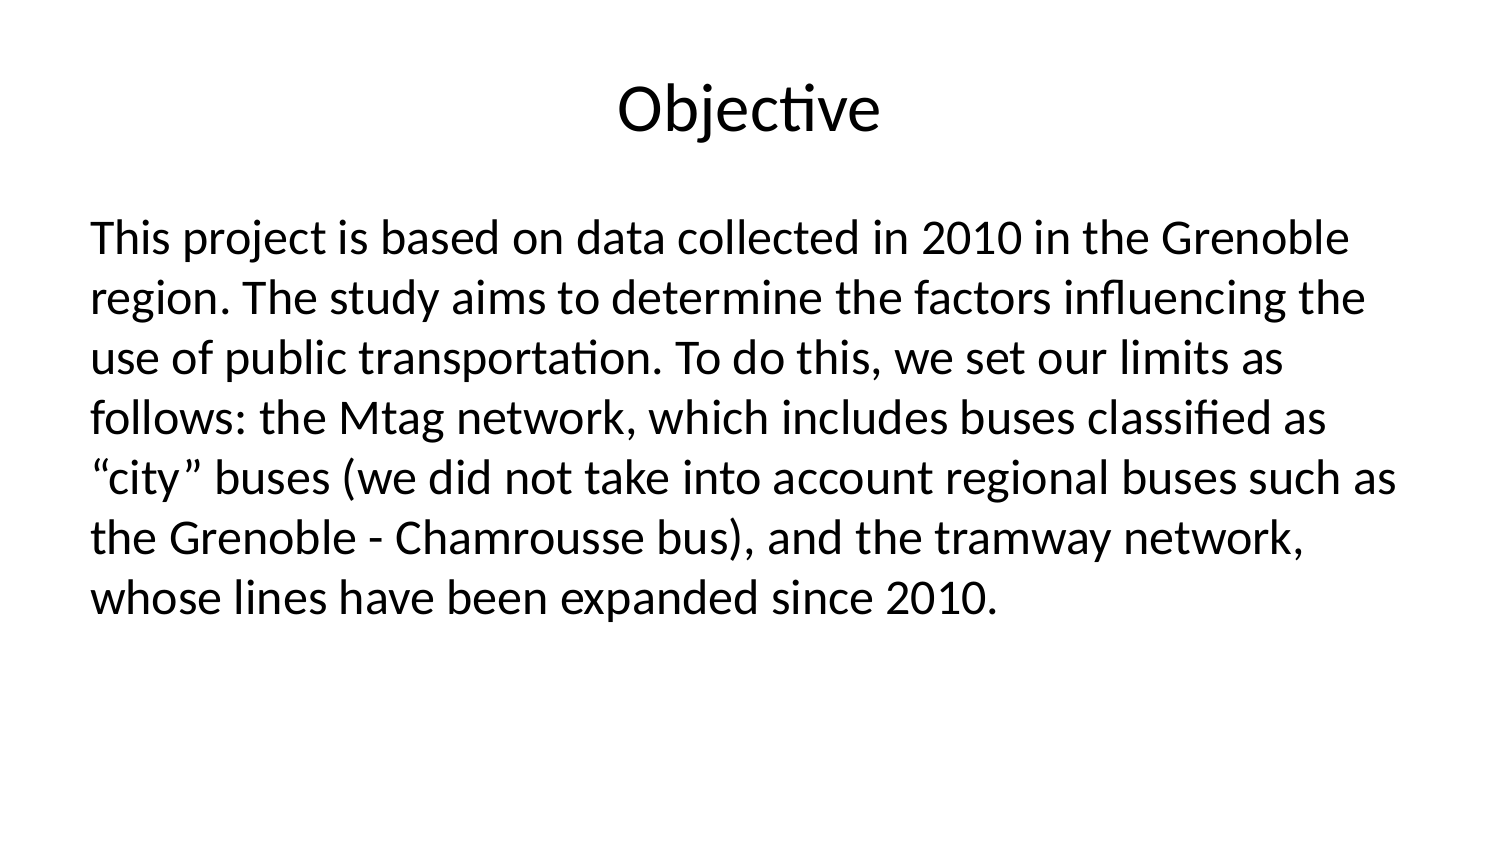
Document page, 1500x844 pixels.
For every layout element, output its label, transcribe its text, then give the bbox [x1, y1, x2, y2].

title Objective [75, 33, 1425, 175]
list This project is based on data collected in 2010 in the Grenoble region. The study aims to determine the factors influencing the use of public transportation. To do this, we set our limits as follows: the Mtag network, which includes buses classified as “city” buses (we did not take into account regional buses such as the Grenoble - Chamrousse bus), and the tramway network, whose lines have been expanded since 2010. [75, 196, 1425, 754]
